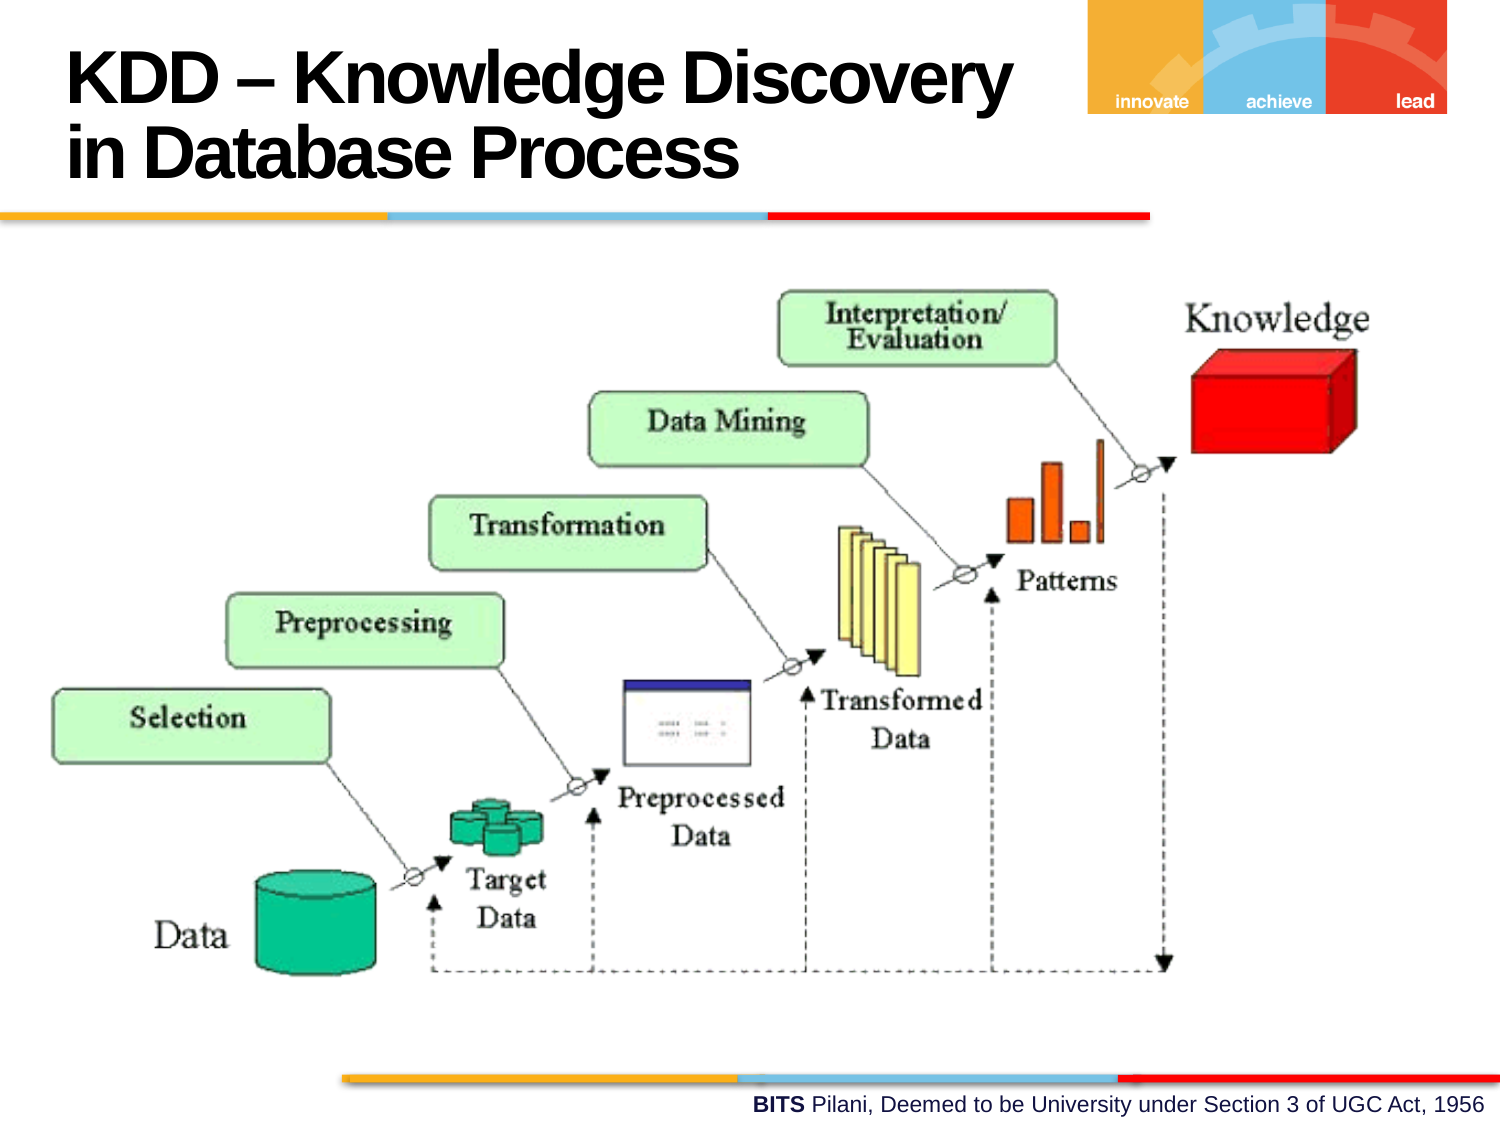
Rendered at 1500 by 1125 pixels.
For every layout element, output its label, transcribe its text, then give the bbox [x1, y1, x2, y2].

list KDD – Knowledge Discovery in Database Process [50, 24, 1088, 213]
picture [1087, 0, 1448, 114]
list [49, 287, 1372, 980]
